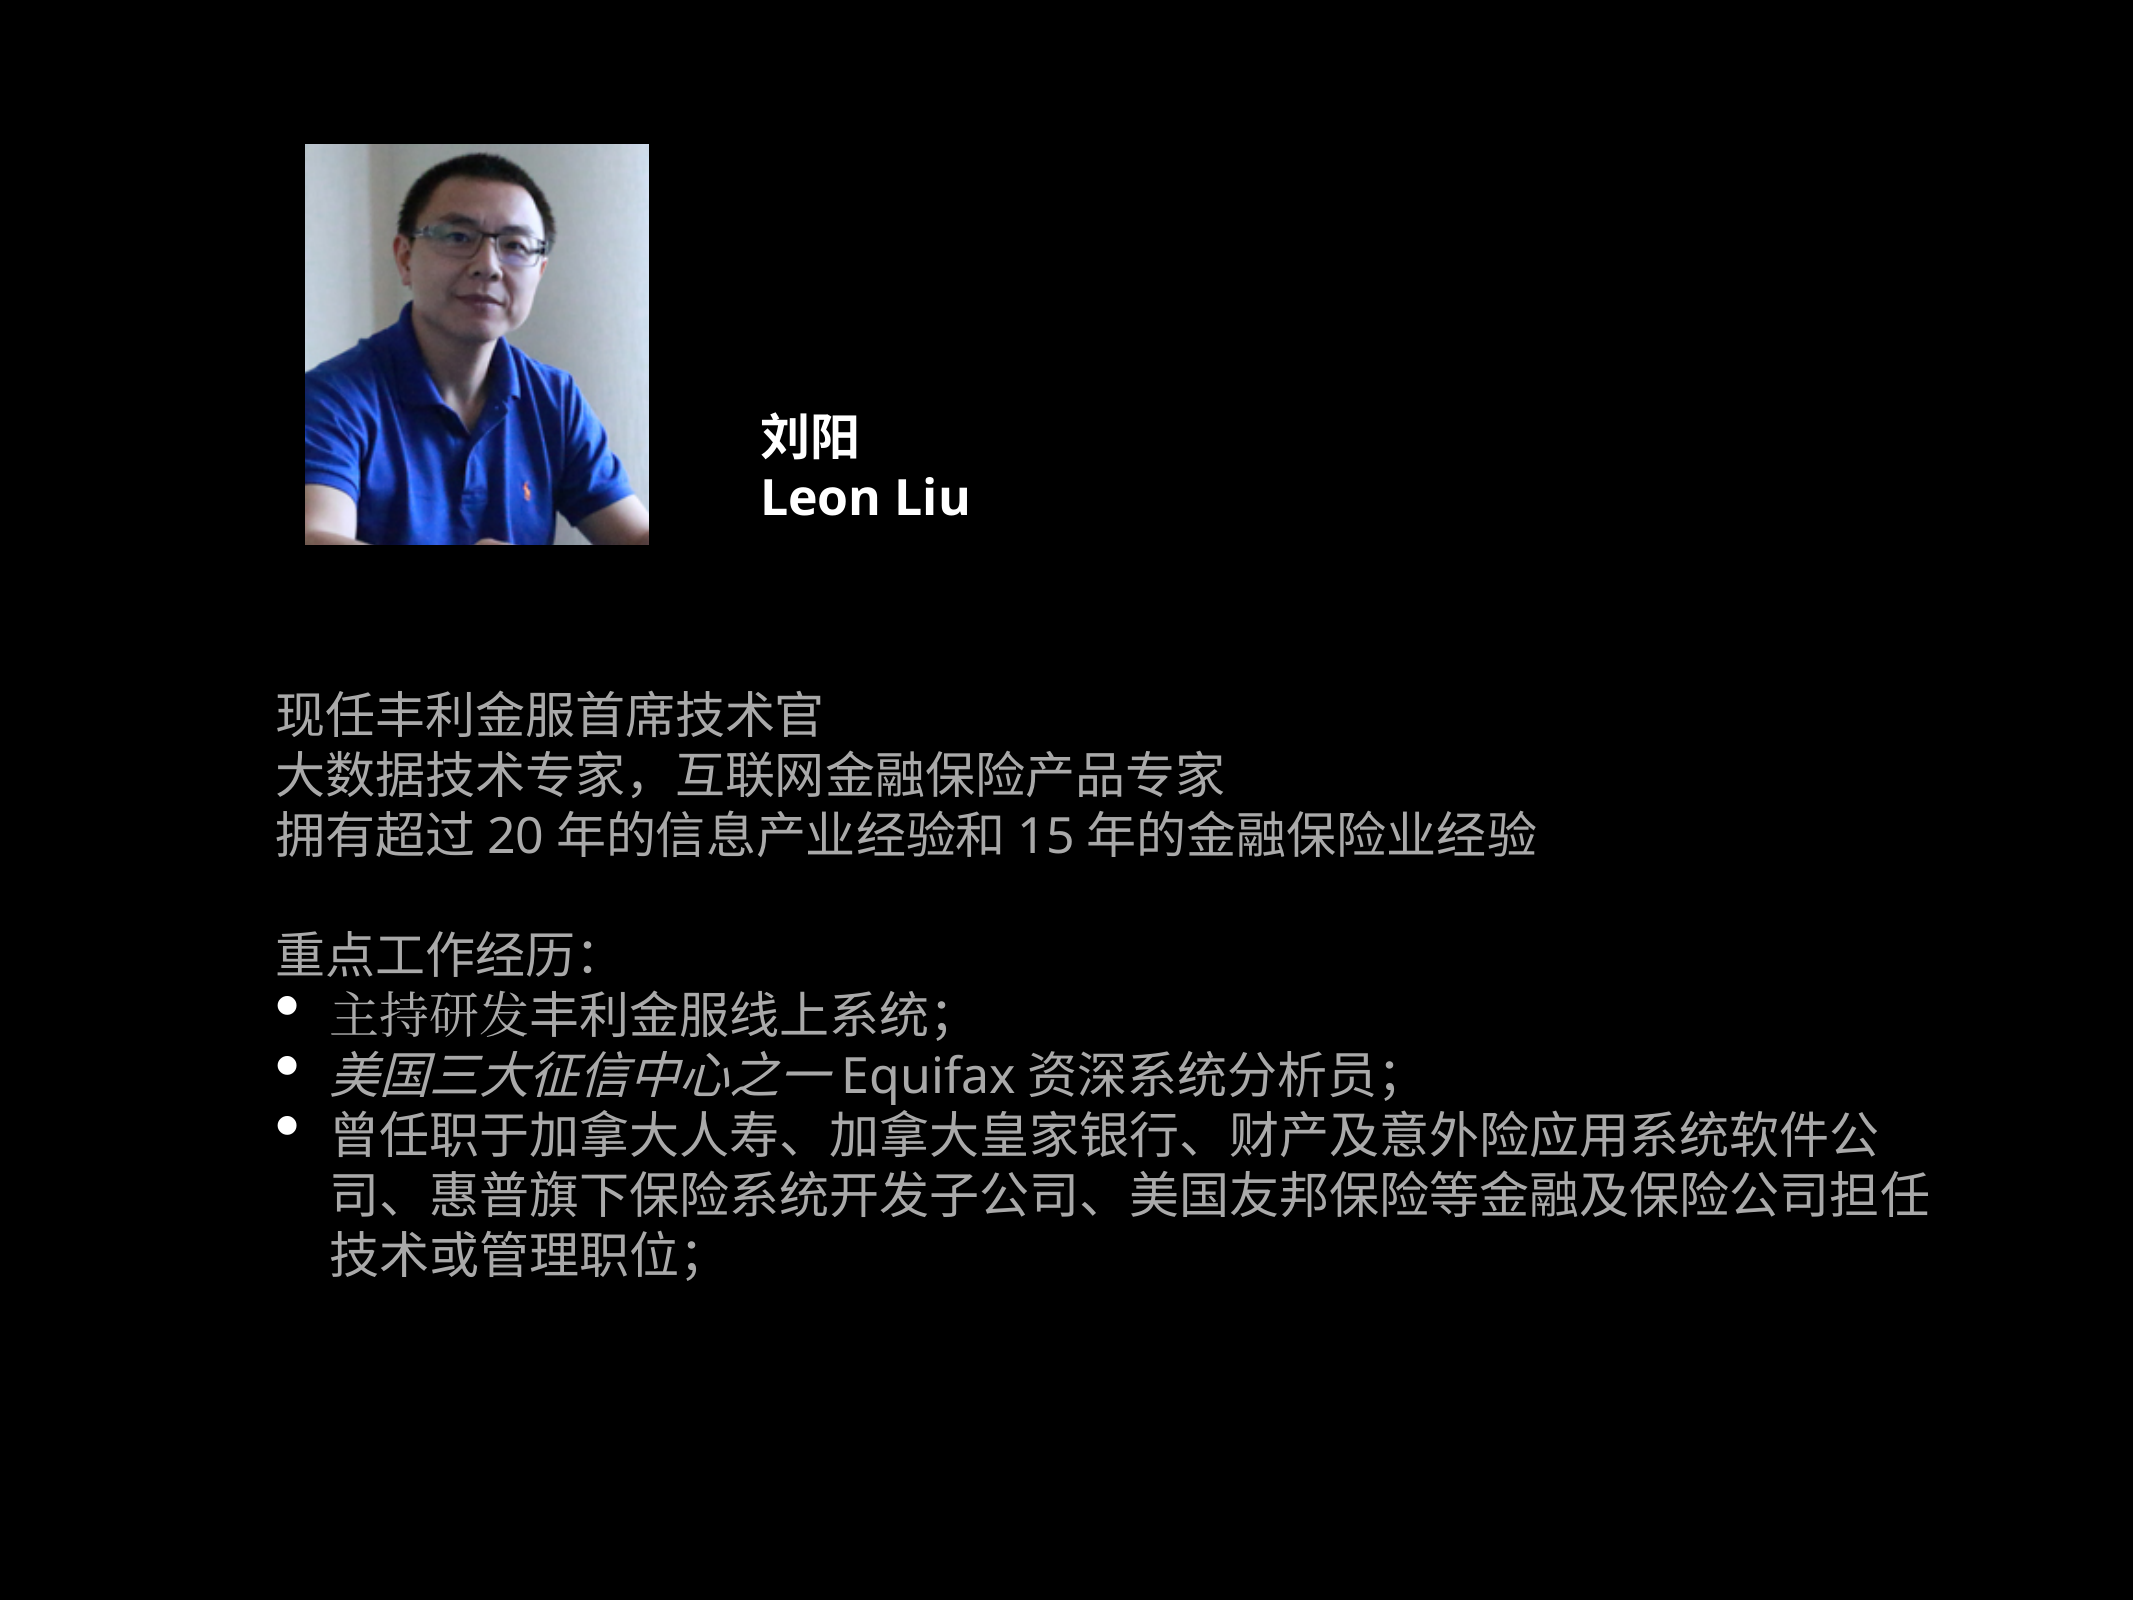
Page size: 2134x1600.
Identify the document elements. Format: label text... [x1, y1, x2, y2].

list 现任丰利金服首席技术官 大数据技术专家，互联网金融保险产品专家 拥有超过20年的信息产业经验和15年的金融保险业经验 重点工作经历： 主持研发丰利金服线上系统； 美国三大征信中心之一Equifax资深系统分析员； 曾任职于加拿大人寿、加拿大皇家银行、财产及意外险应用系统软件公司、惠普旗下保险系统开发子公司、美国友邦保险等金融及保险公司担任技术或管理职位； [266, 630, 1948, 1337]
picture [304, 144, 650, 546]
text_box 刘阳 Leon Liu [751, 397, 980, 534]
